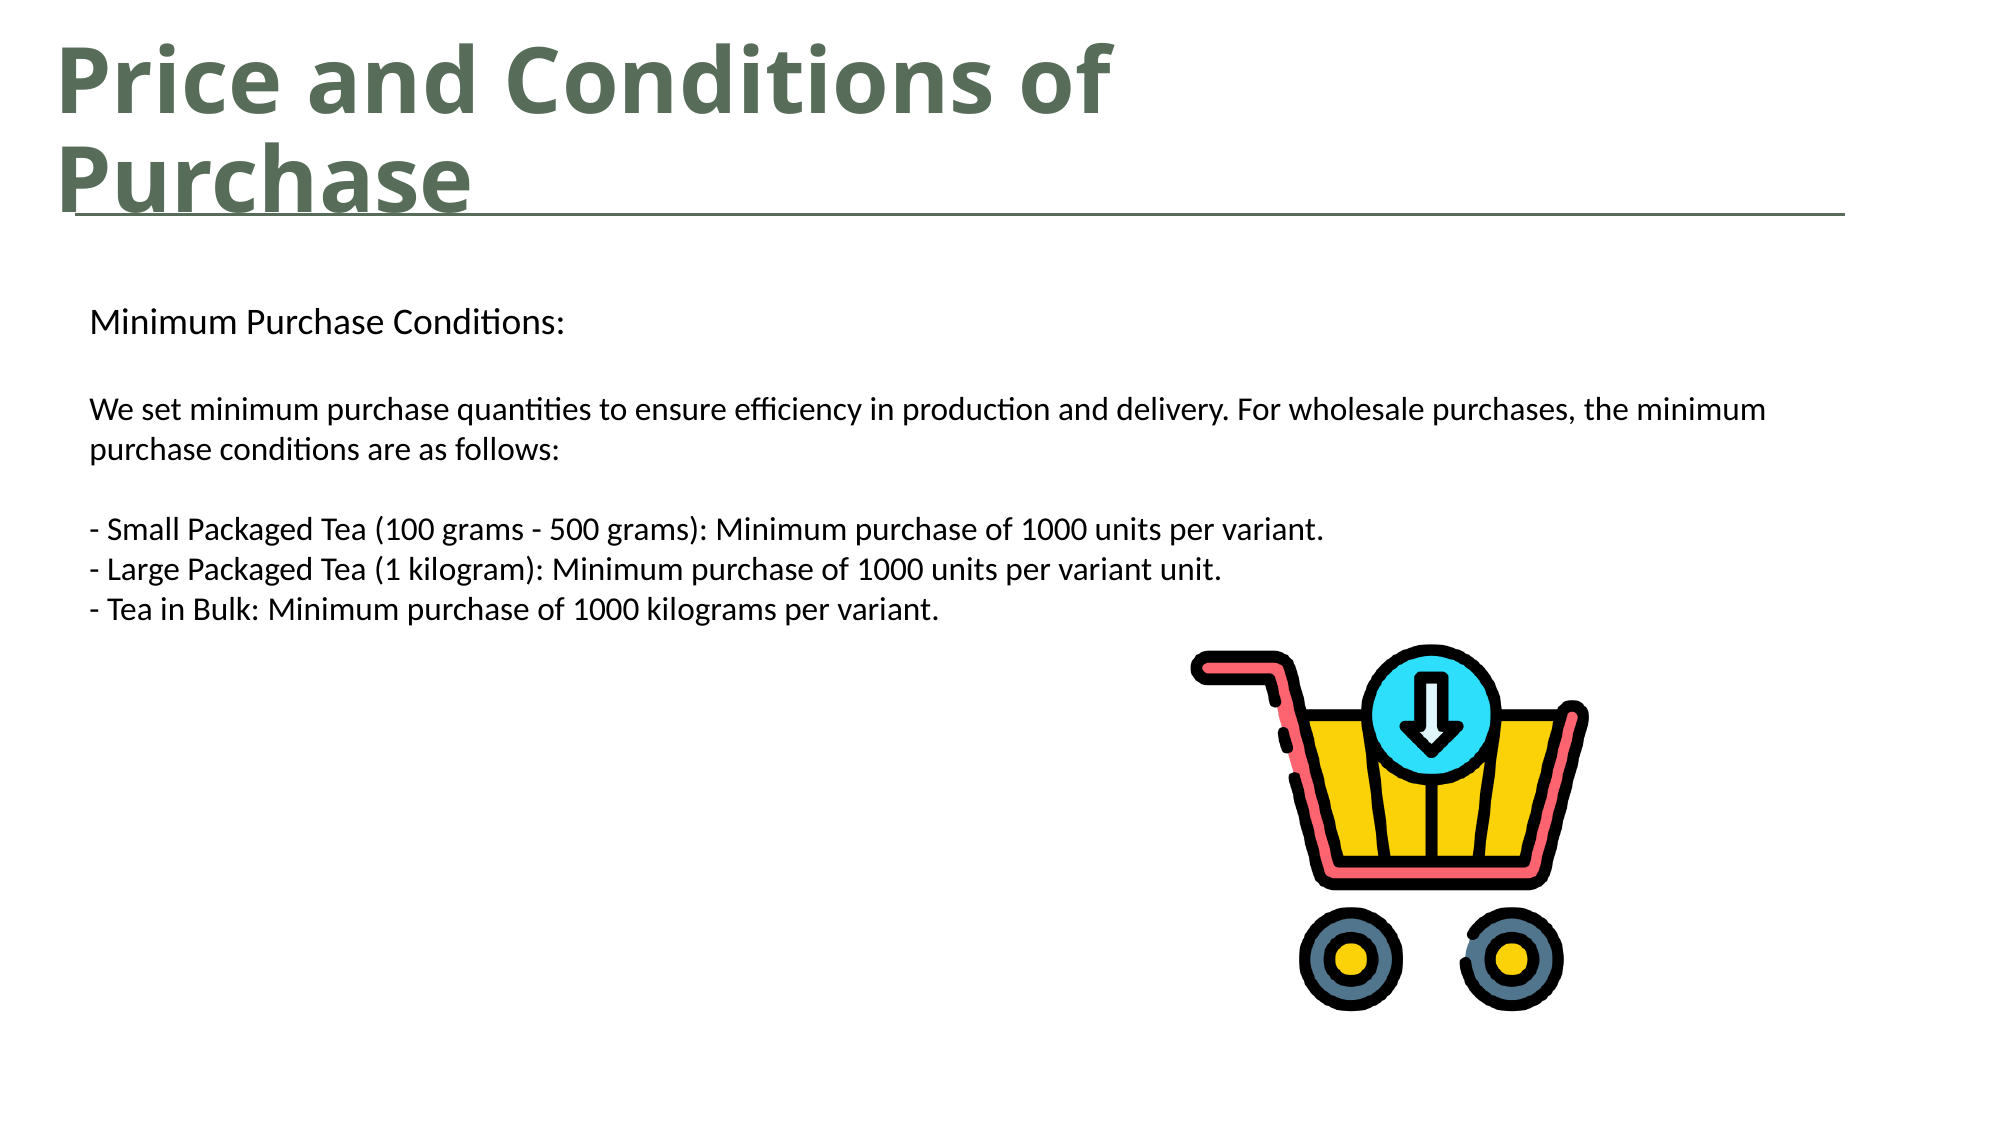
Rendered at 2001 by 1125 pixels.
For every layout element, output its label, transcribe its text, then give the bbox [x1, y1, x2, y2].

picture [1175, 613, 1604, 1042]
title Price and Conditions of Purchase [39, 24, 1363, 242]
text_box Minimum Purchase Conditions: We set minimum purchase quantities to ensure efficiency in production and delivery. For wholesale purchases, the minimum purchase conditions are as follows: - Small Packaged Tea (100 grams - 500 grams): Minimum purchase of 1000 units per variant. - Large Packaged Tea (1 kilogram): Minimum purchase of 1000 units per variant unit. - Tea in Bulk: Minimum purchase of 1000 kilograms per variant. [74, 289, 1818, 635]
